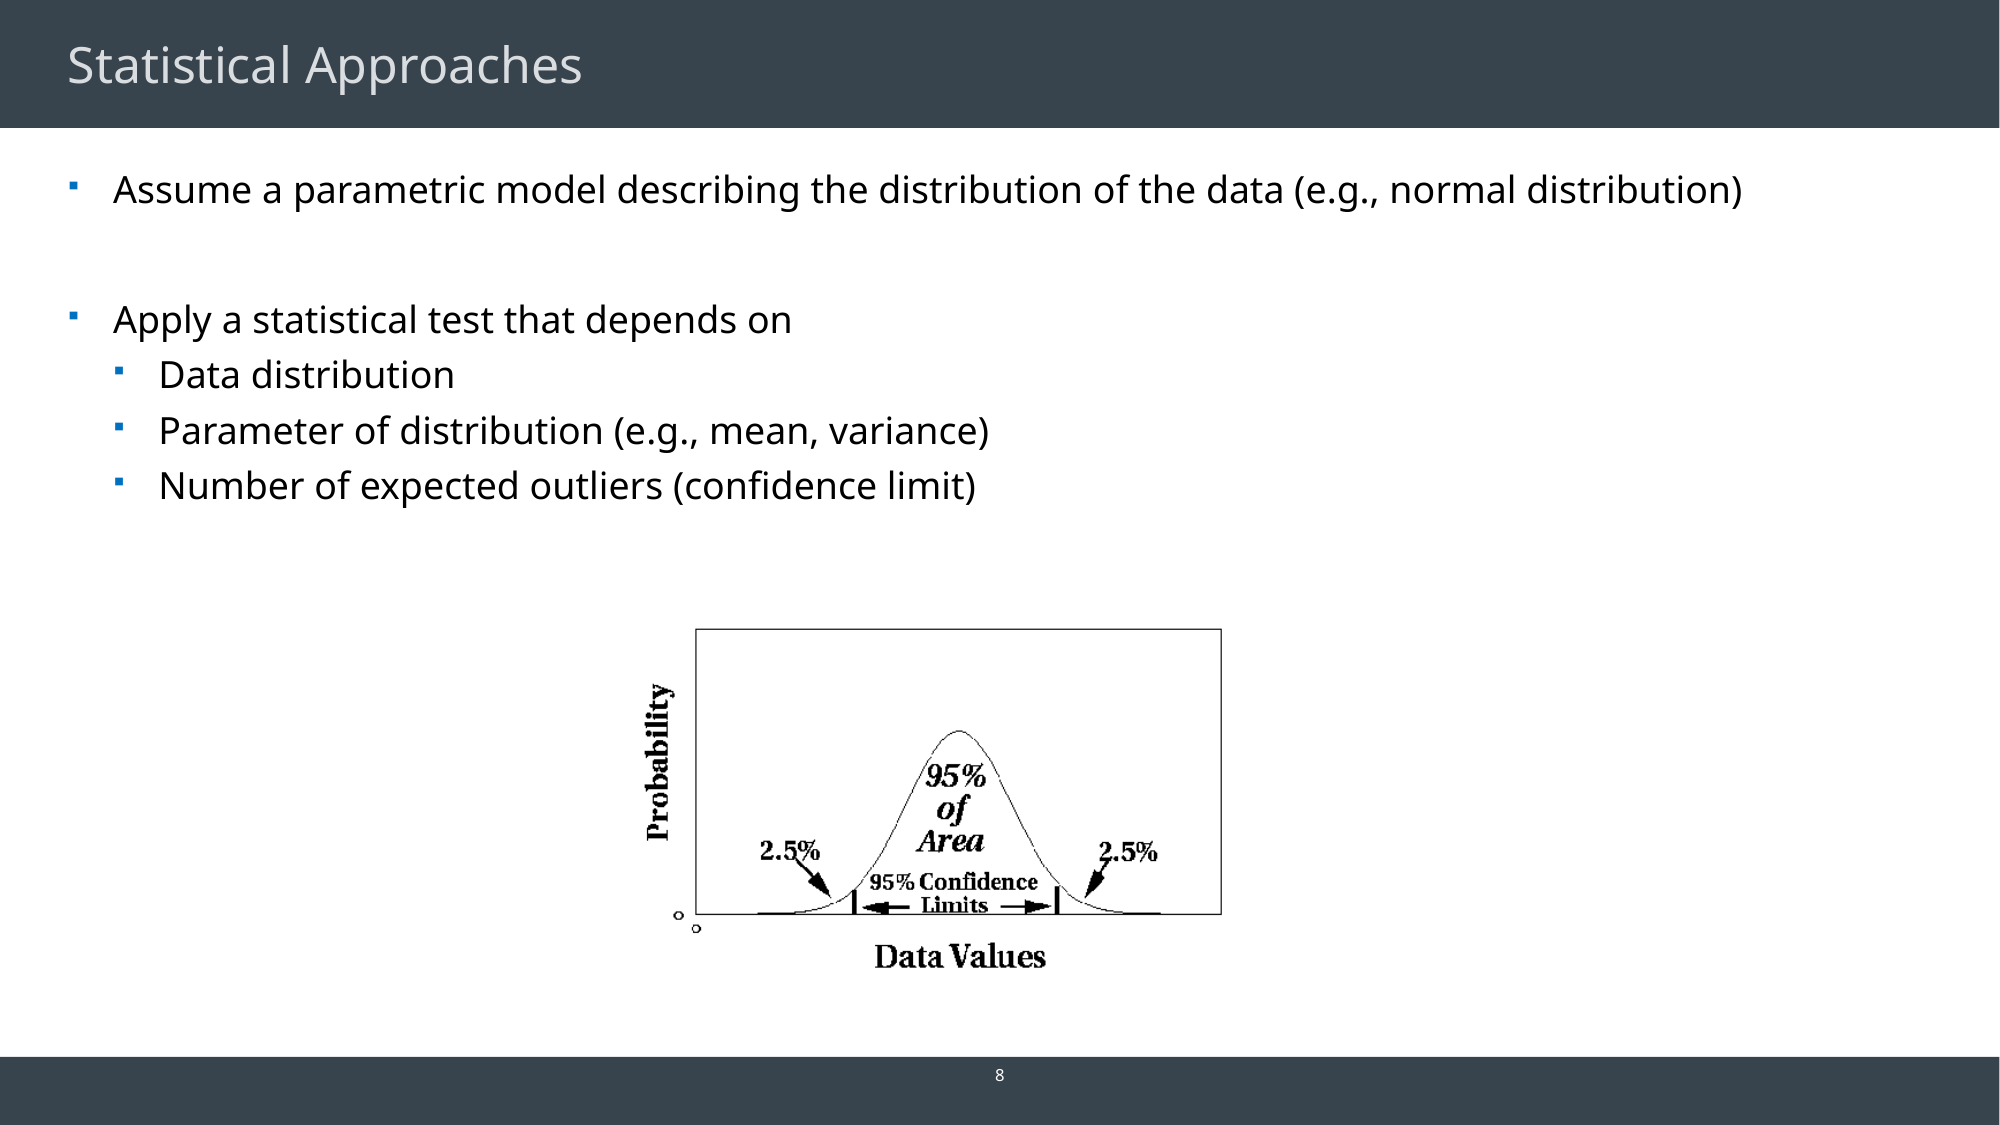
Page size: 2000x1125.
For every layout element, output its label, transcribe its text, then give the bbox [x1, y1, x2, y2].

slide_number 8 [916, 1062, 1083, 1091]
list Assume a parametric model describing the distribution of the data (e.g., normal distribution) Apply a statistical test that depends on Data distribution Parameter of distribution (e.g., mean, variance) Number of expected outliers (confidence limit) [49, 162, 1950, 1013]
picture [624, 612, 1238, 976]
title Statistical Approaches [49, 30, 1950, 98]
